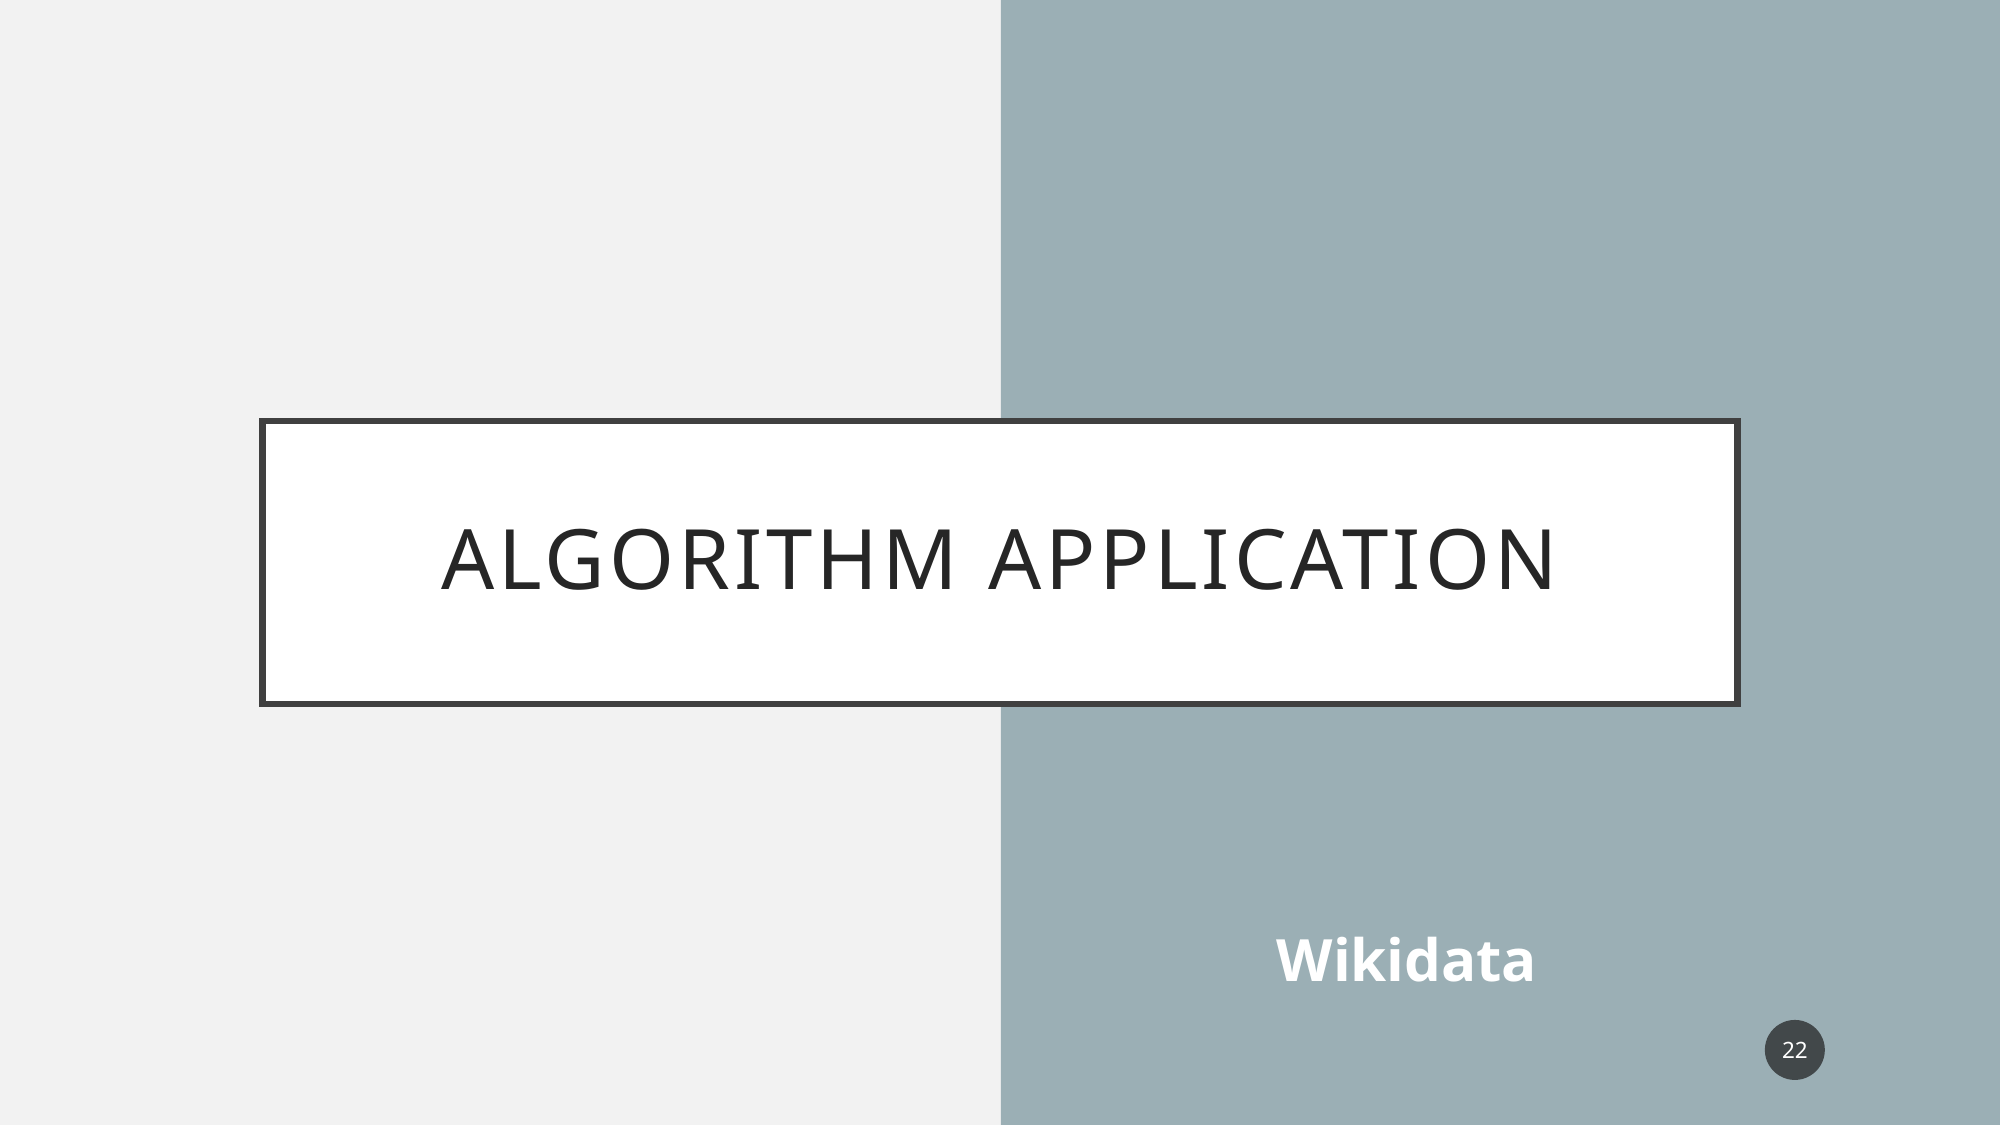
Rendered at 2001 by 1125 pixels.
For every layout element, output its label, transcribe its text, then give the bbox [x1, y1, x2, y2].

slide_number 22 [1764, 1019, 1825, 1080]
list Wikidata [1079, 915, 1735, 1023]
text_box [1000, 0, 2000, 1125]
title Algorithm Application [259, 418, 1741, 707]
